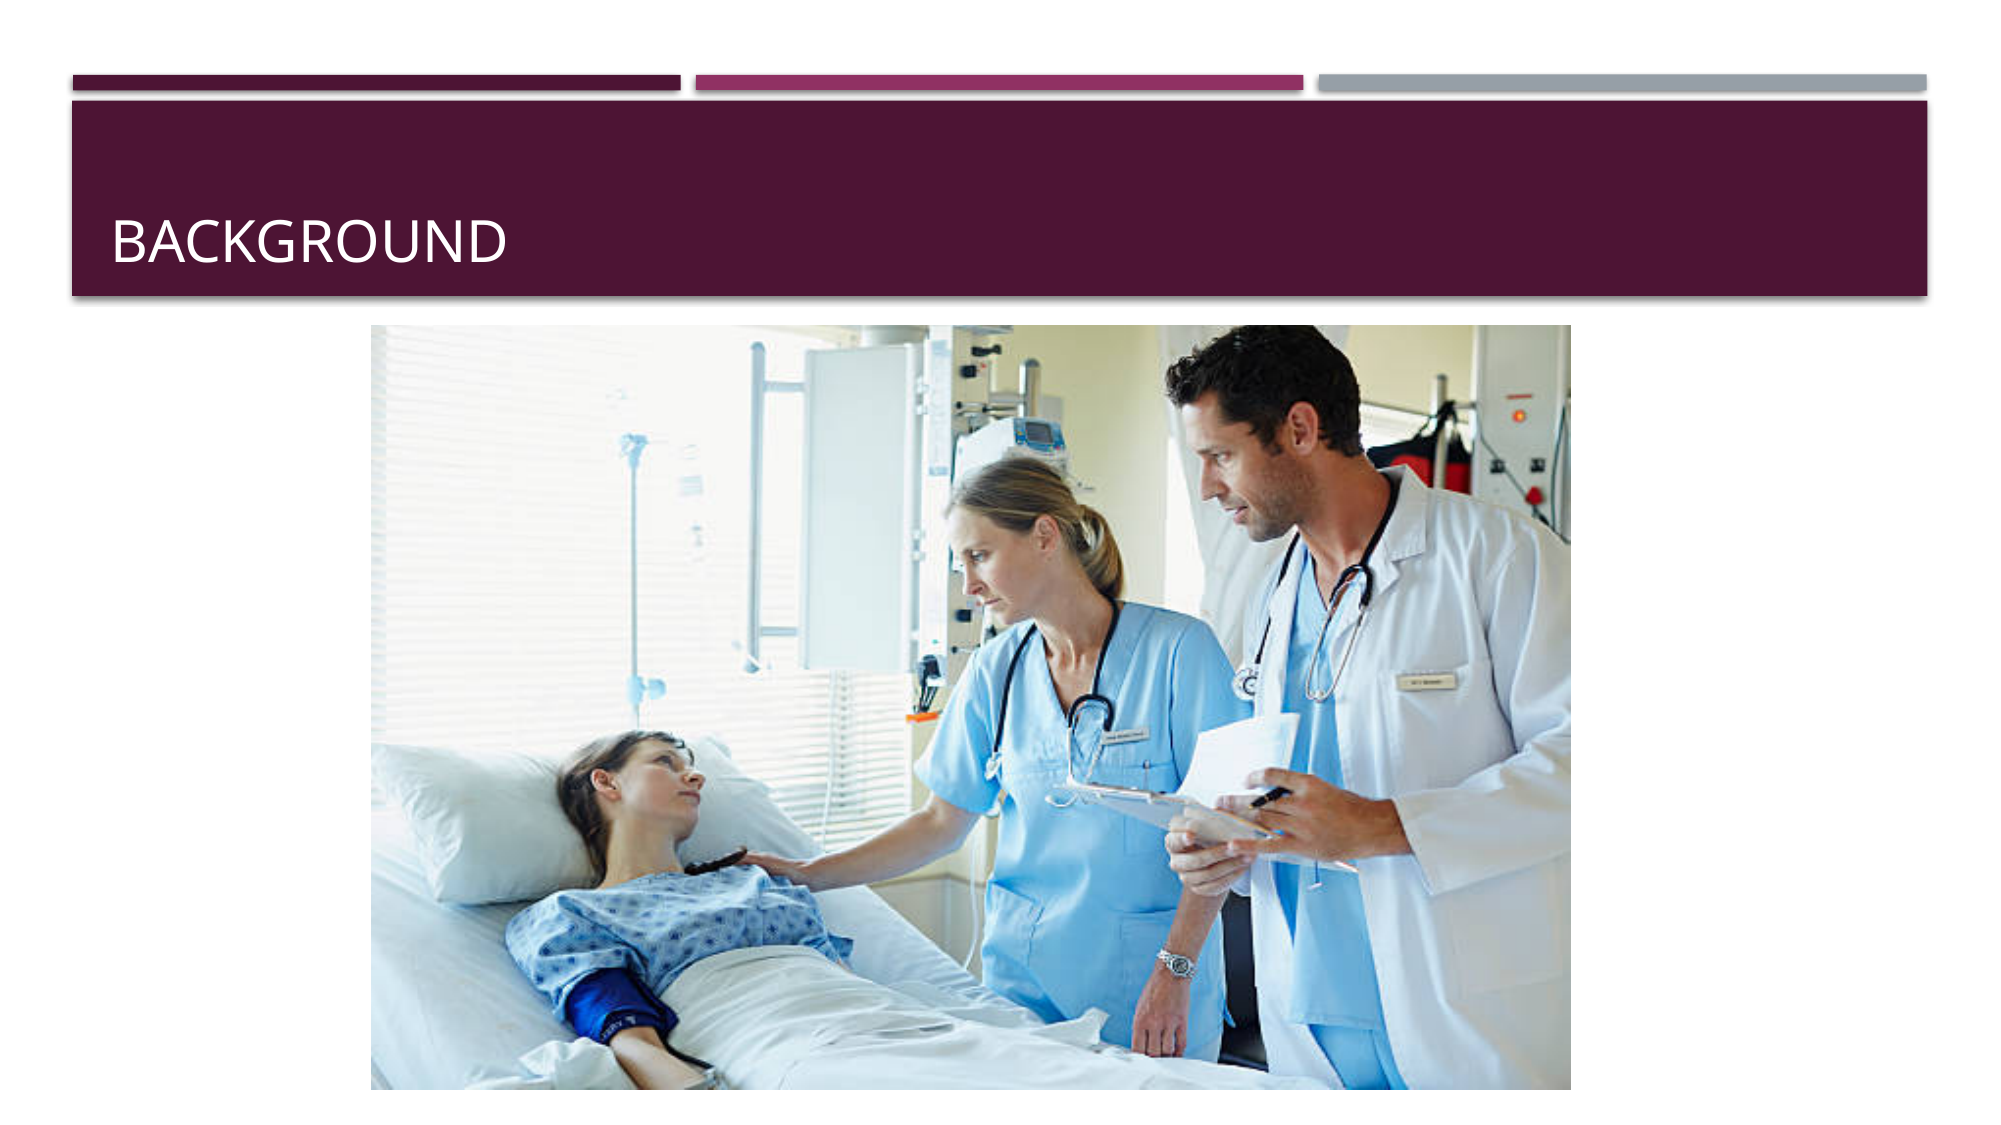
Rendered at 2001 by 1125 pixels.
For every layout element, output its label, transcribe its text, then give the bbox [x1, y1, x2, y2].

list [370, 325, 1572, 1090]
title Background [95, 115, 1905, 282]
